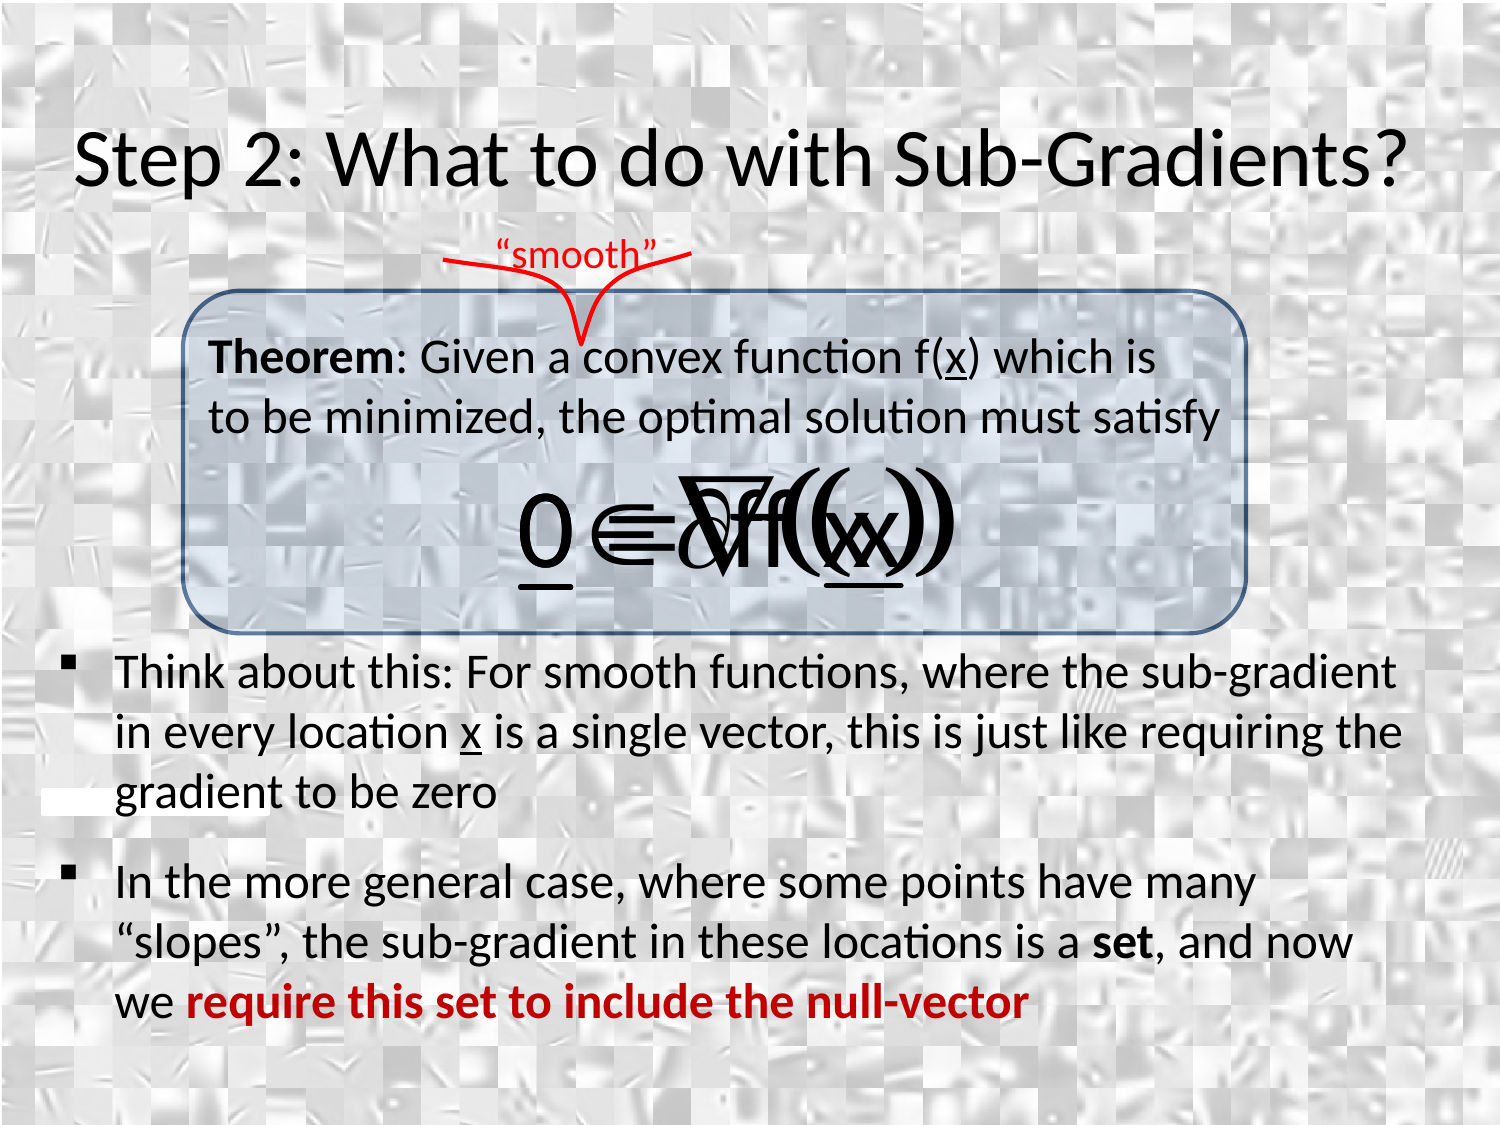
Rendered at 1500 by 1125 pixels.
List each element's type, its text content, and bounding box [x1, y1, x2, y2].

text_box Theorem: Given a convex function f(x) which is to be minimized, the optimal solution must satisfy Think about this: For smooth functions, where the sub-gradient in every location x is a single vector, this is just like requiring the gradient to be zero In the more general case, where some points have many “slopes”, the sub-gradient in these locations is a set, and now we require this set to include the null-vector [43, 315, 1435, 1036]
text_box [0, 1, 1500, 1125]
text_box Step 2: What to do with Sub-Gradients? [1, 59, 1500, 248]
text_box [442, 219, 692, 345]
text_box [501, 444, 966, 634]
